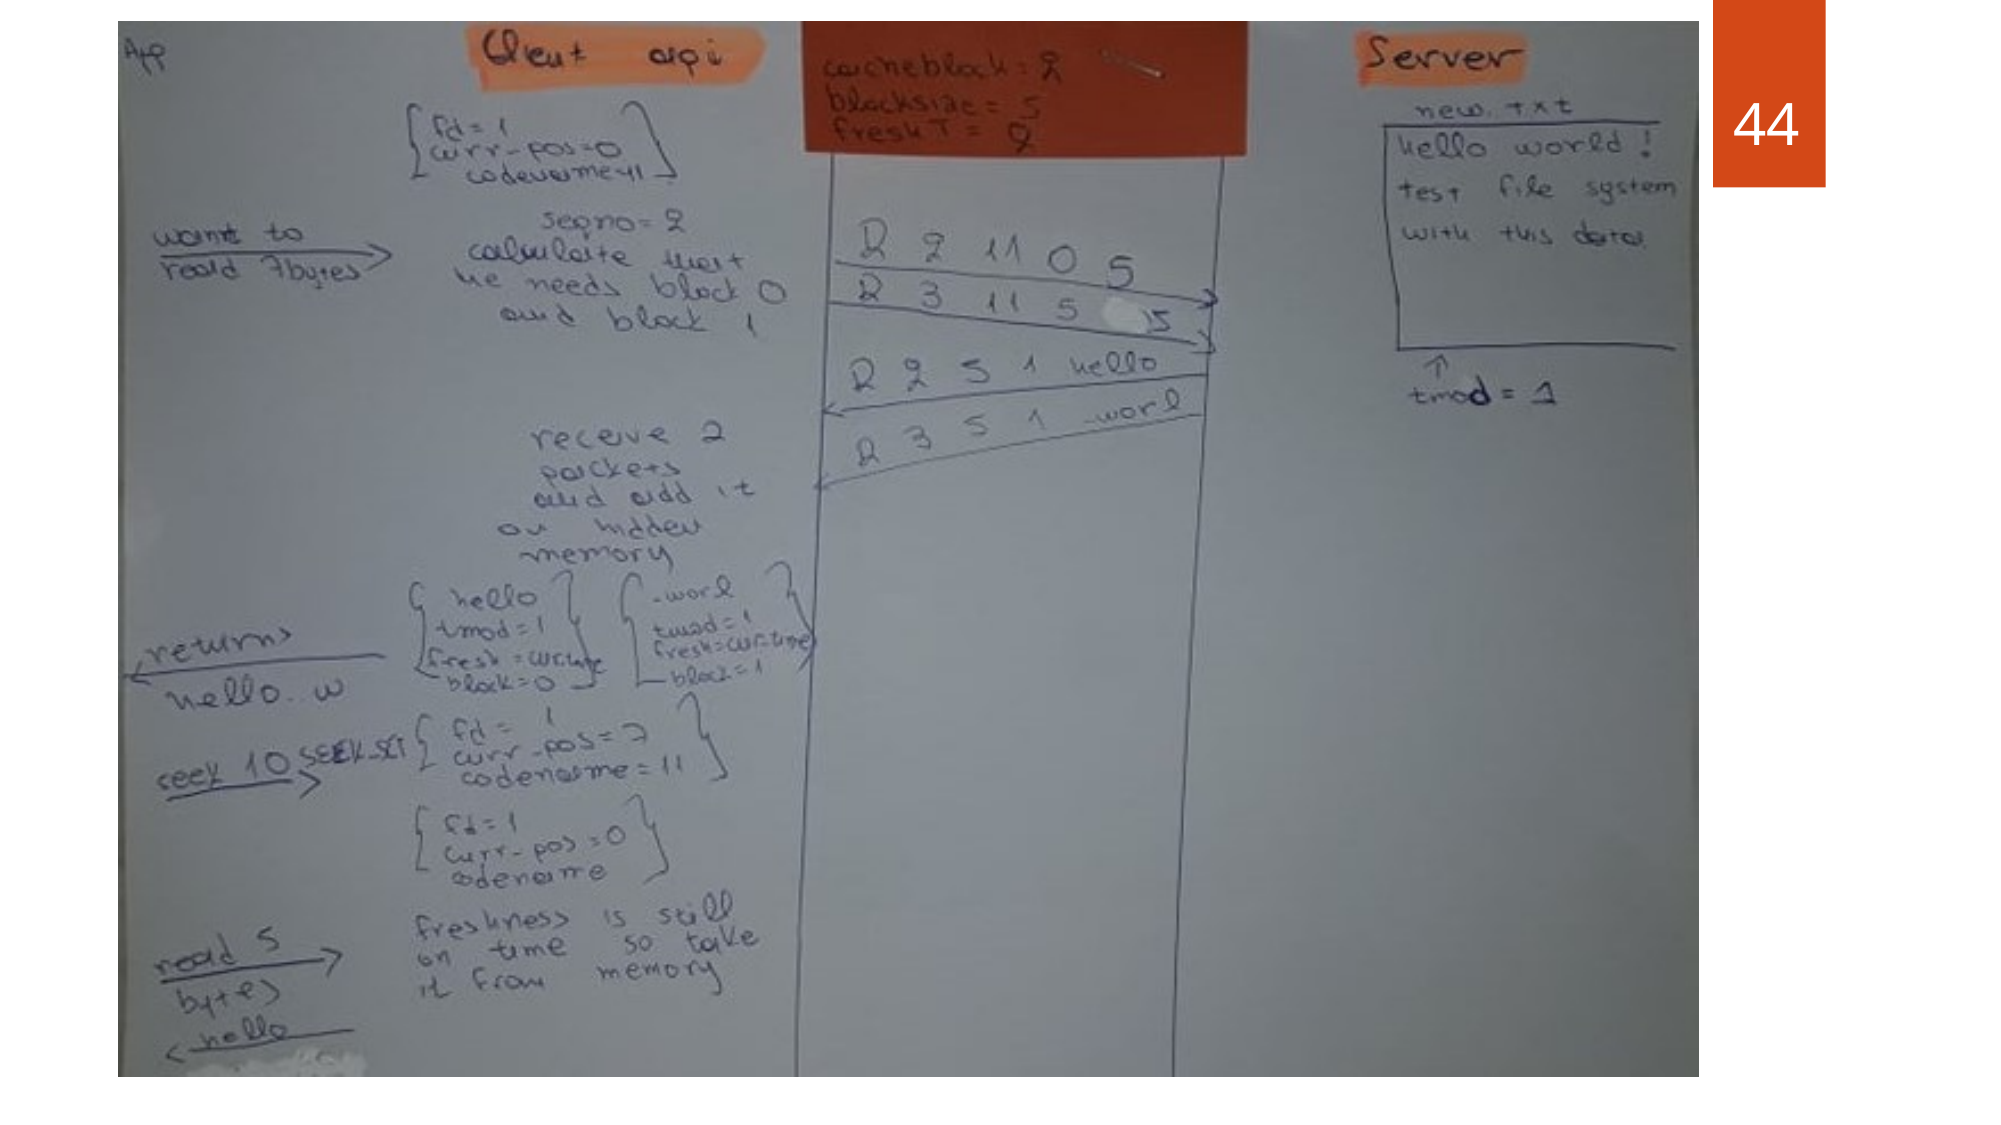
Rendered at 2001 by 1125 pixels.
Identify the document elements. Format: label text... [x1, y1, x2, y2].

picture [117, 20, 1699, 1078]
slide_number 44 [1699, 48, 1836, 175]
